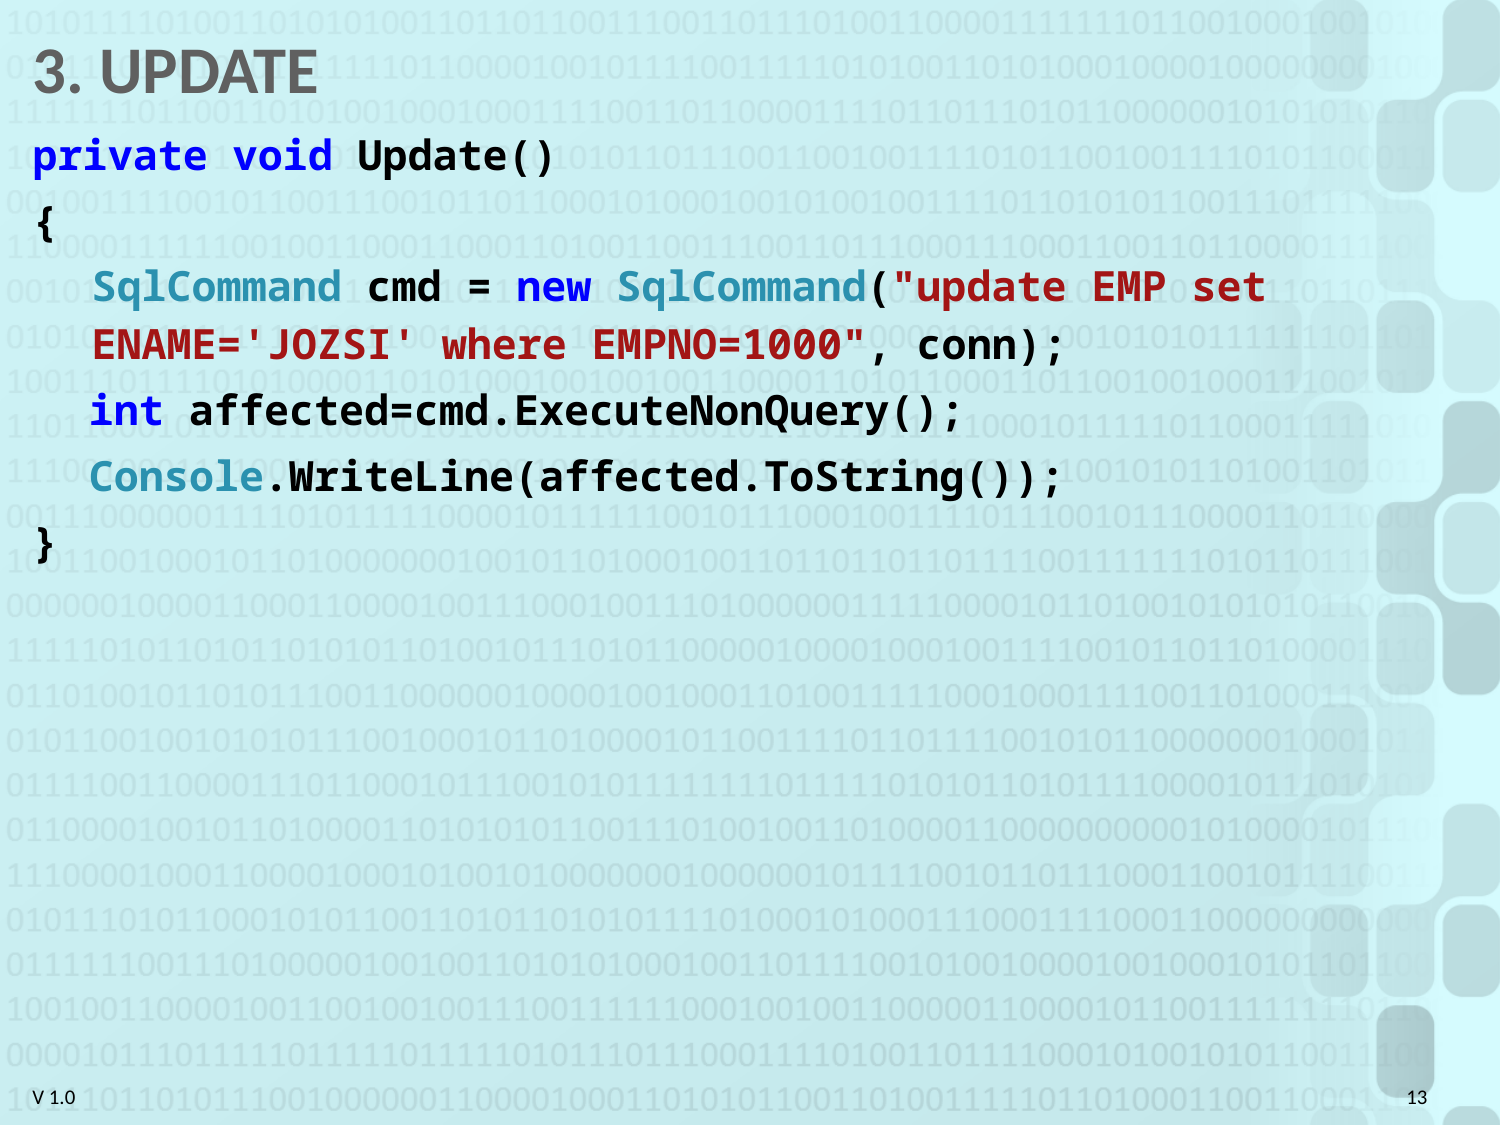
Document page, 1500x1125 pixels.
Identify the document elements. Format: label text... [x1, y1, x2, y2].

list private void Update() { SqlCommand cmd = new SqlCommand("update EMP set ENAME='JOZSI' where EMPNO=1000", conn); int affected=cmd.ExecuteNonQuery(); Console.WriteLine(affected.ToString()); } [17, 113, 1483, 1059]
slide_number 13 [1245, 1076, 1443, 1107]
title 3. UPDATE [17, 19, 1483, 113]
